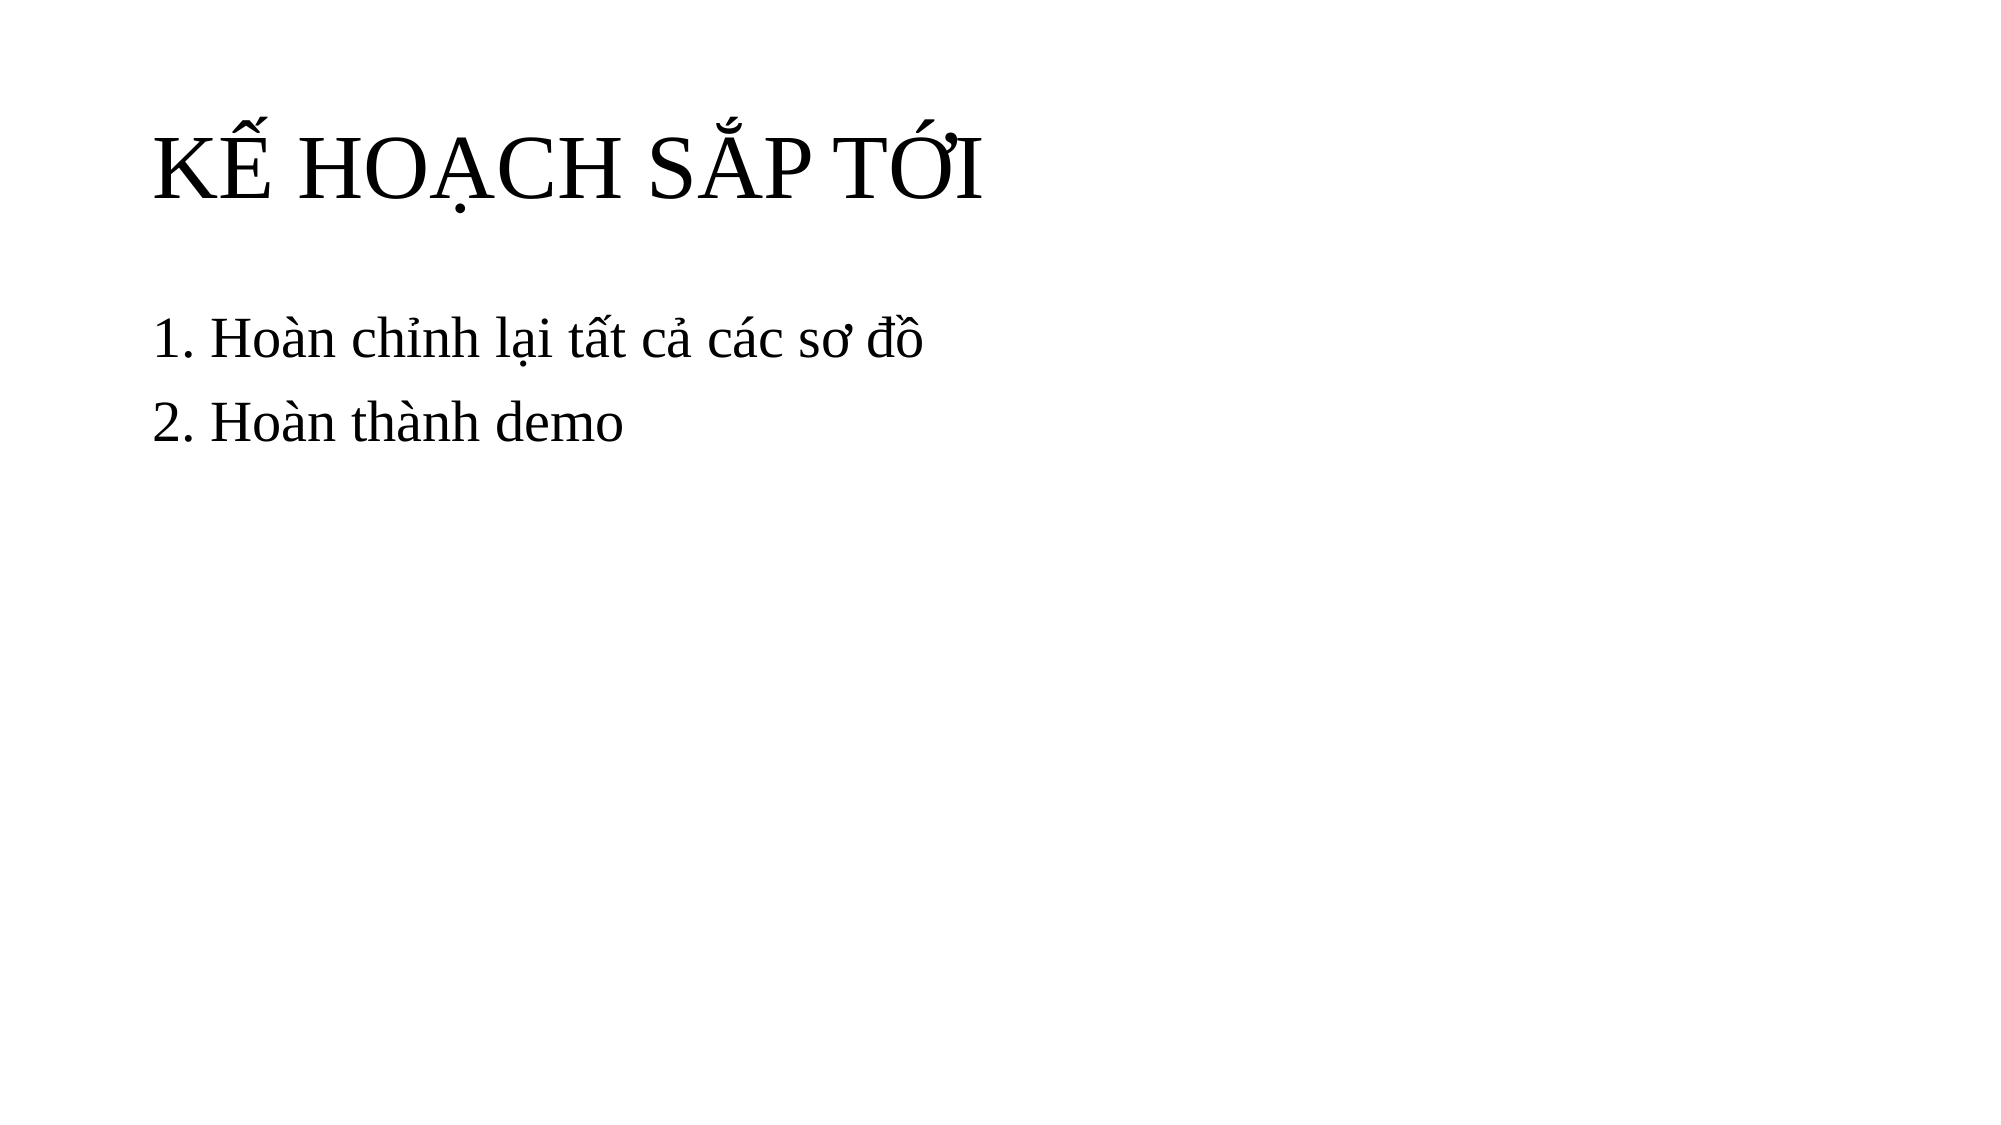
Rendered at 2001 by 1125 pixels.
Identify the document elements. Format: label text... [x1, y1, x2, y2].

list 1. Hoàn chỉnh lại tất cả các sơ đồ 2. Hoàn thành demo [137, 299, 1863, 1014]
title KẾ HOẠCH SẮP TỚI [137, 59, 1863, 278]
